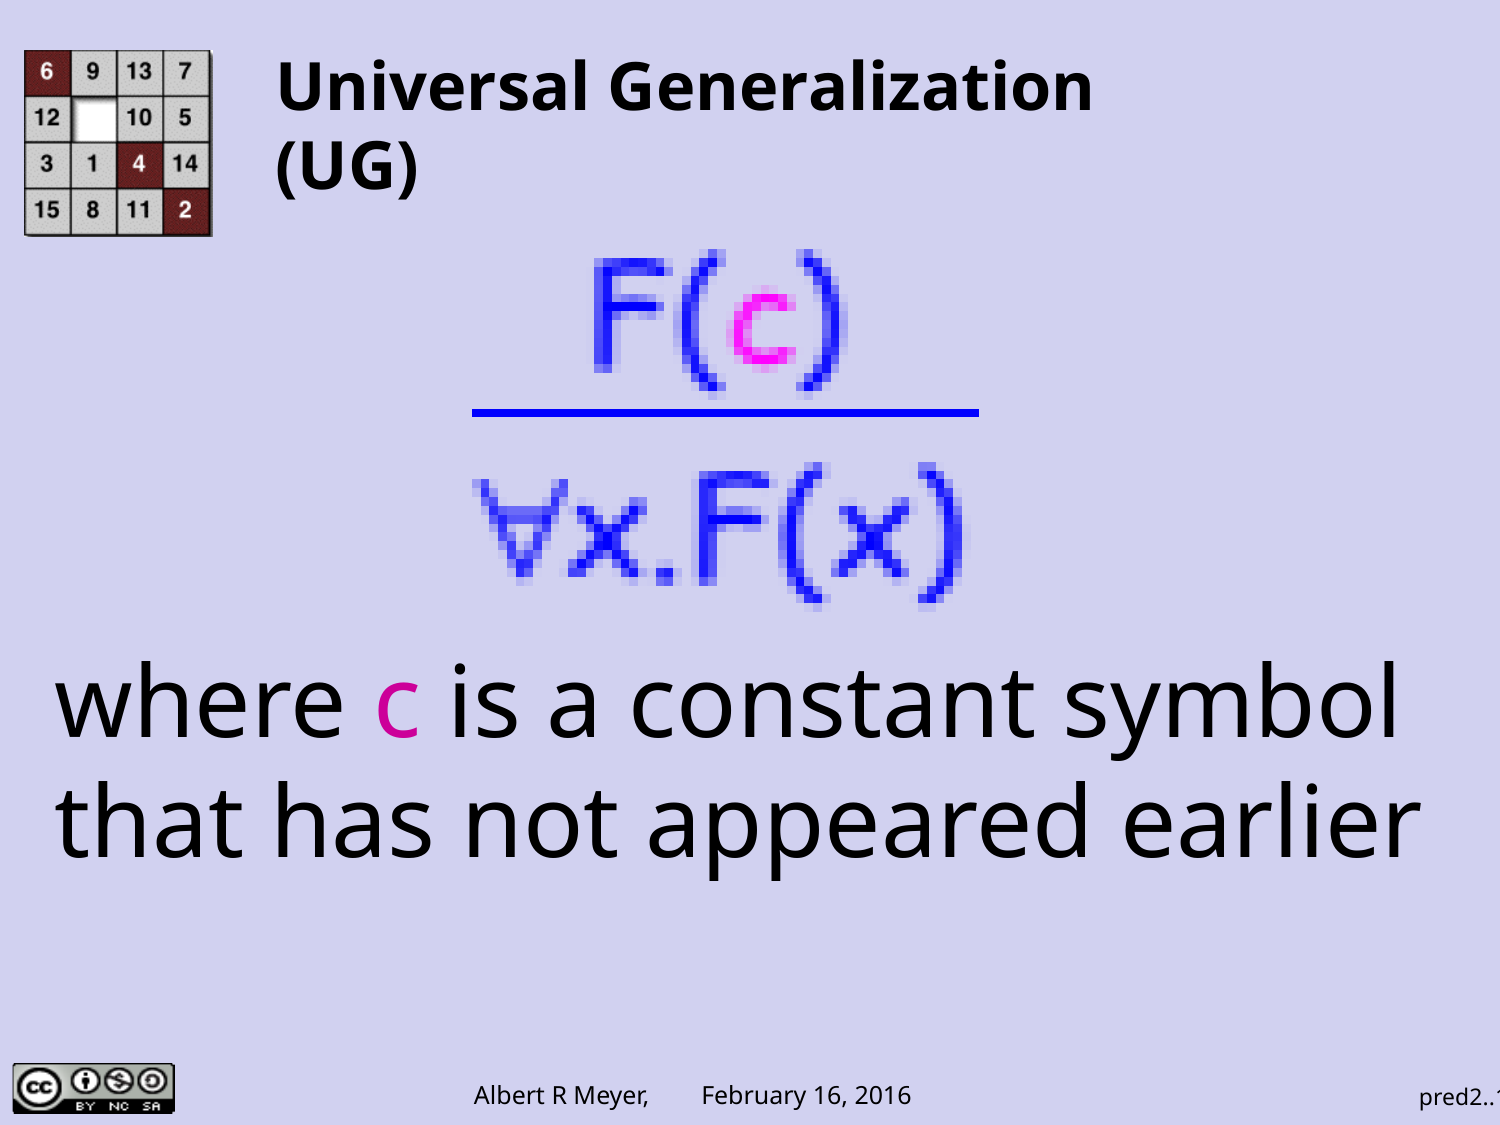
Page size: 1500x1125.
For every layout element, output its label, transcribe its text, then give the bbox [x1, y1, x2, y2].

title Universal Generalization (UG) [259, 37, 1252, 210]
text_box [445, 178, 989, 631]
text_box where c is a constant symbol that has not appeared earlier [39, 629, 1457, 885]
picture [12, 1063, 175, 1114]
picture [24, 50, 213, 237]
